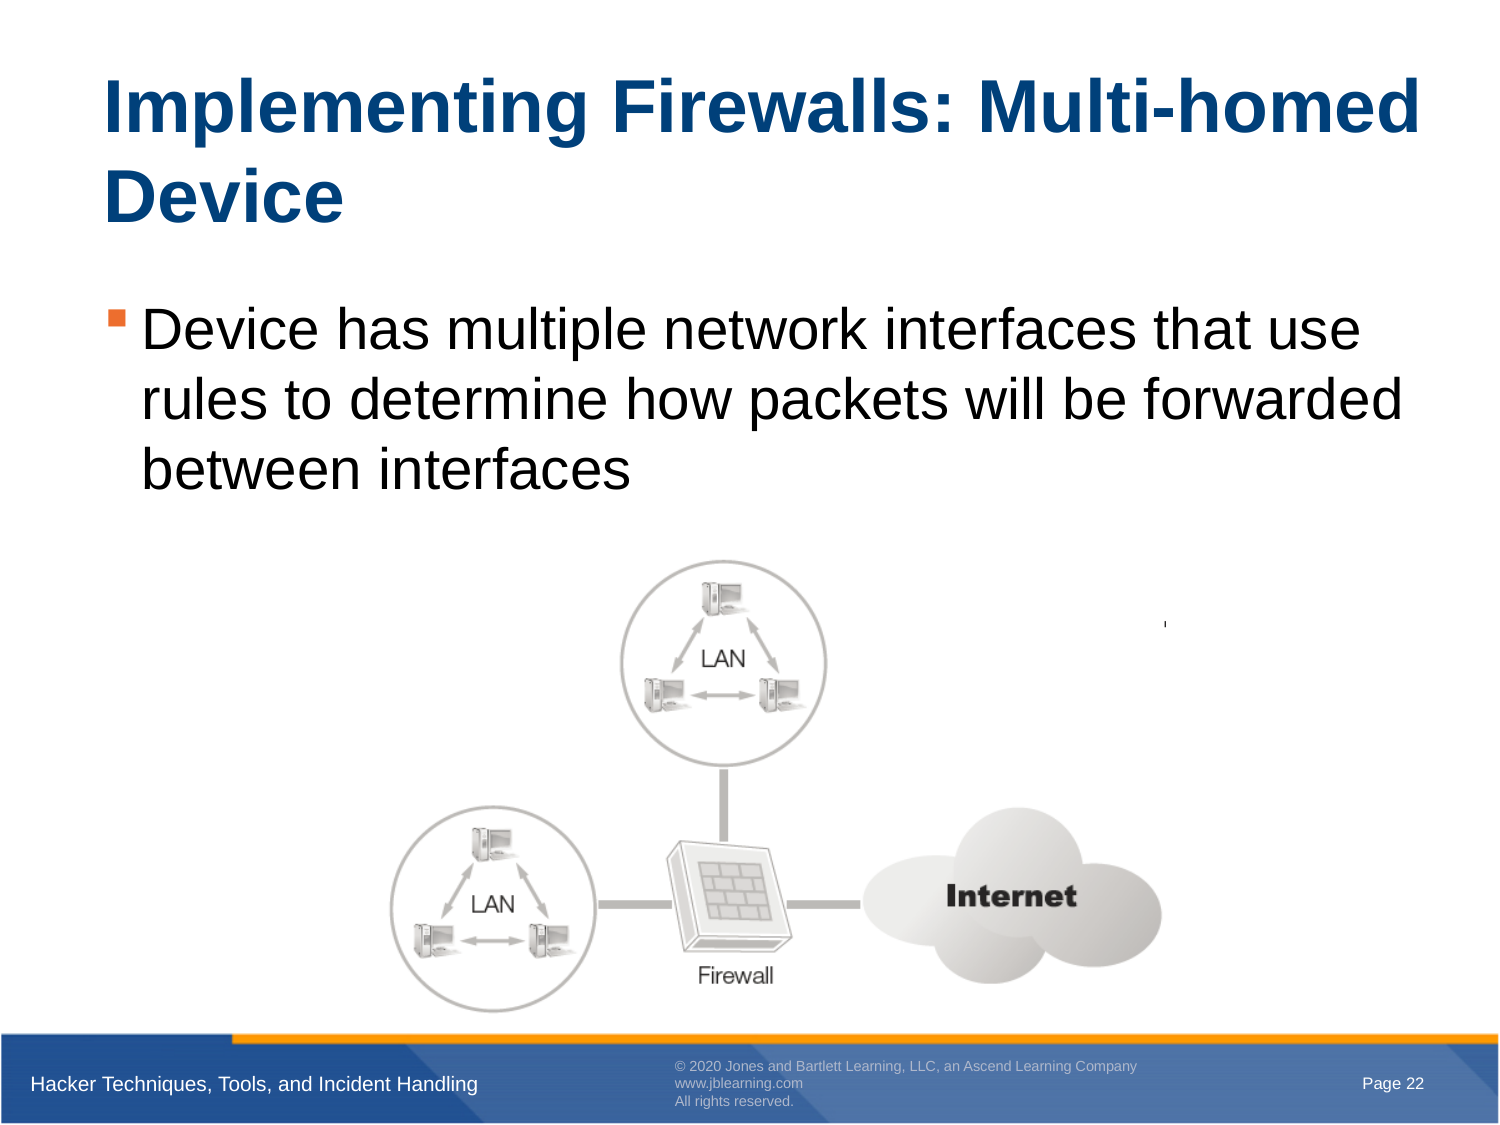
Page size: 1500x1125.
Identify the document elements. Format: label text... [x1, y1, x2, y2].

title Implementing Firewalls: Multi-homed Device [88, 49, 1451, 129]
picture [384, 554, 1166, 1015]
picture [0, 1032, 1500, 1125]
list Device has multiple network interfaces that use rules to determine how packets will be forwarded between interfaces [88, 283, 1451, 939]
